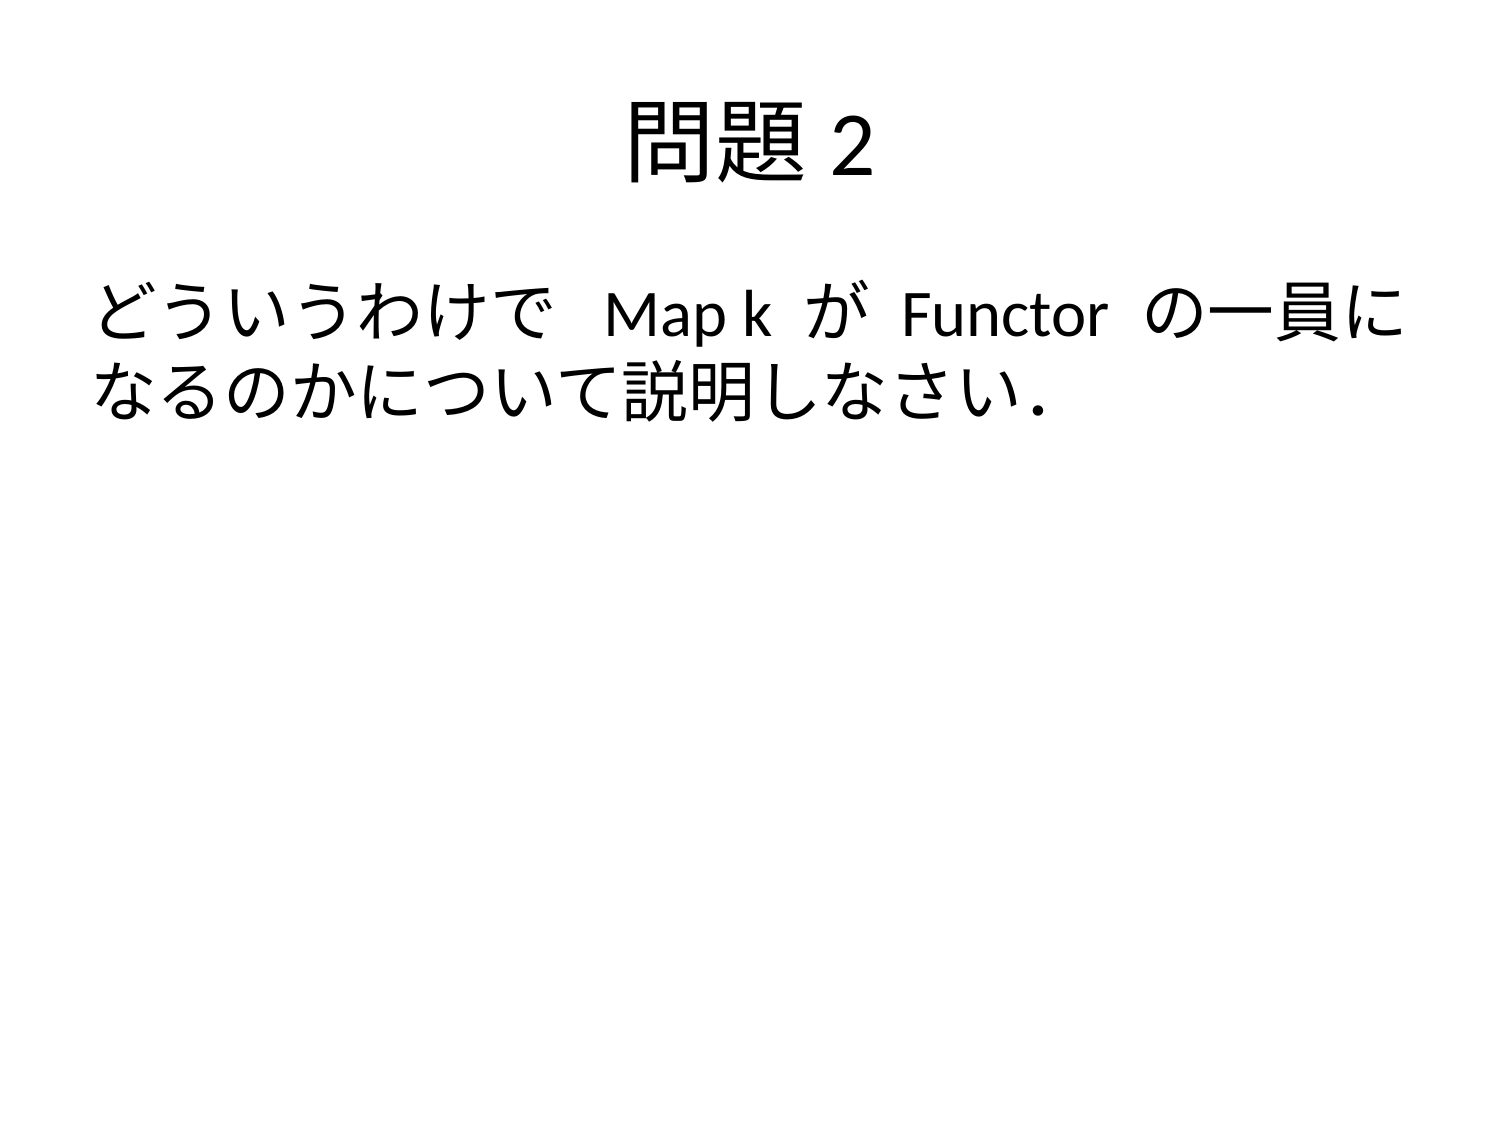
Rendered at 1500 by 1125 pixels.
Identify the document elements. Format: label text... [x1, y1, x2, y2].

list どういうわけで Map k が Functor の一員になるのかについて説明しなさい． [75, 262, 1425, 1005]
title 問題2 [75, 45, 1425, 233]
